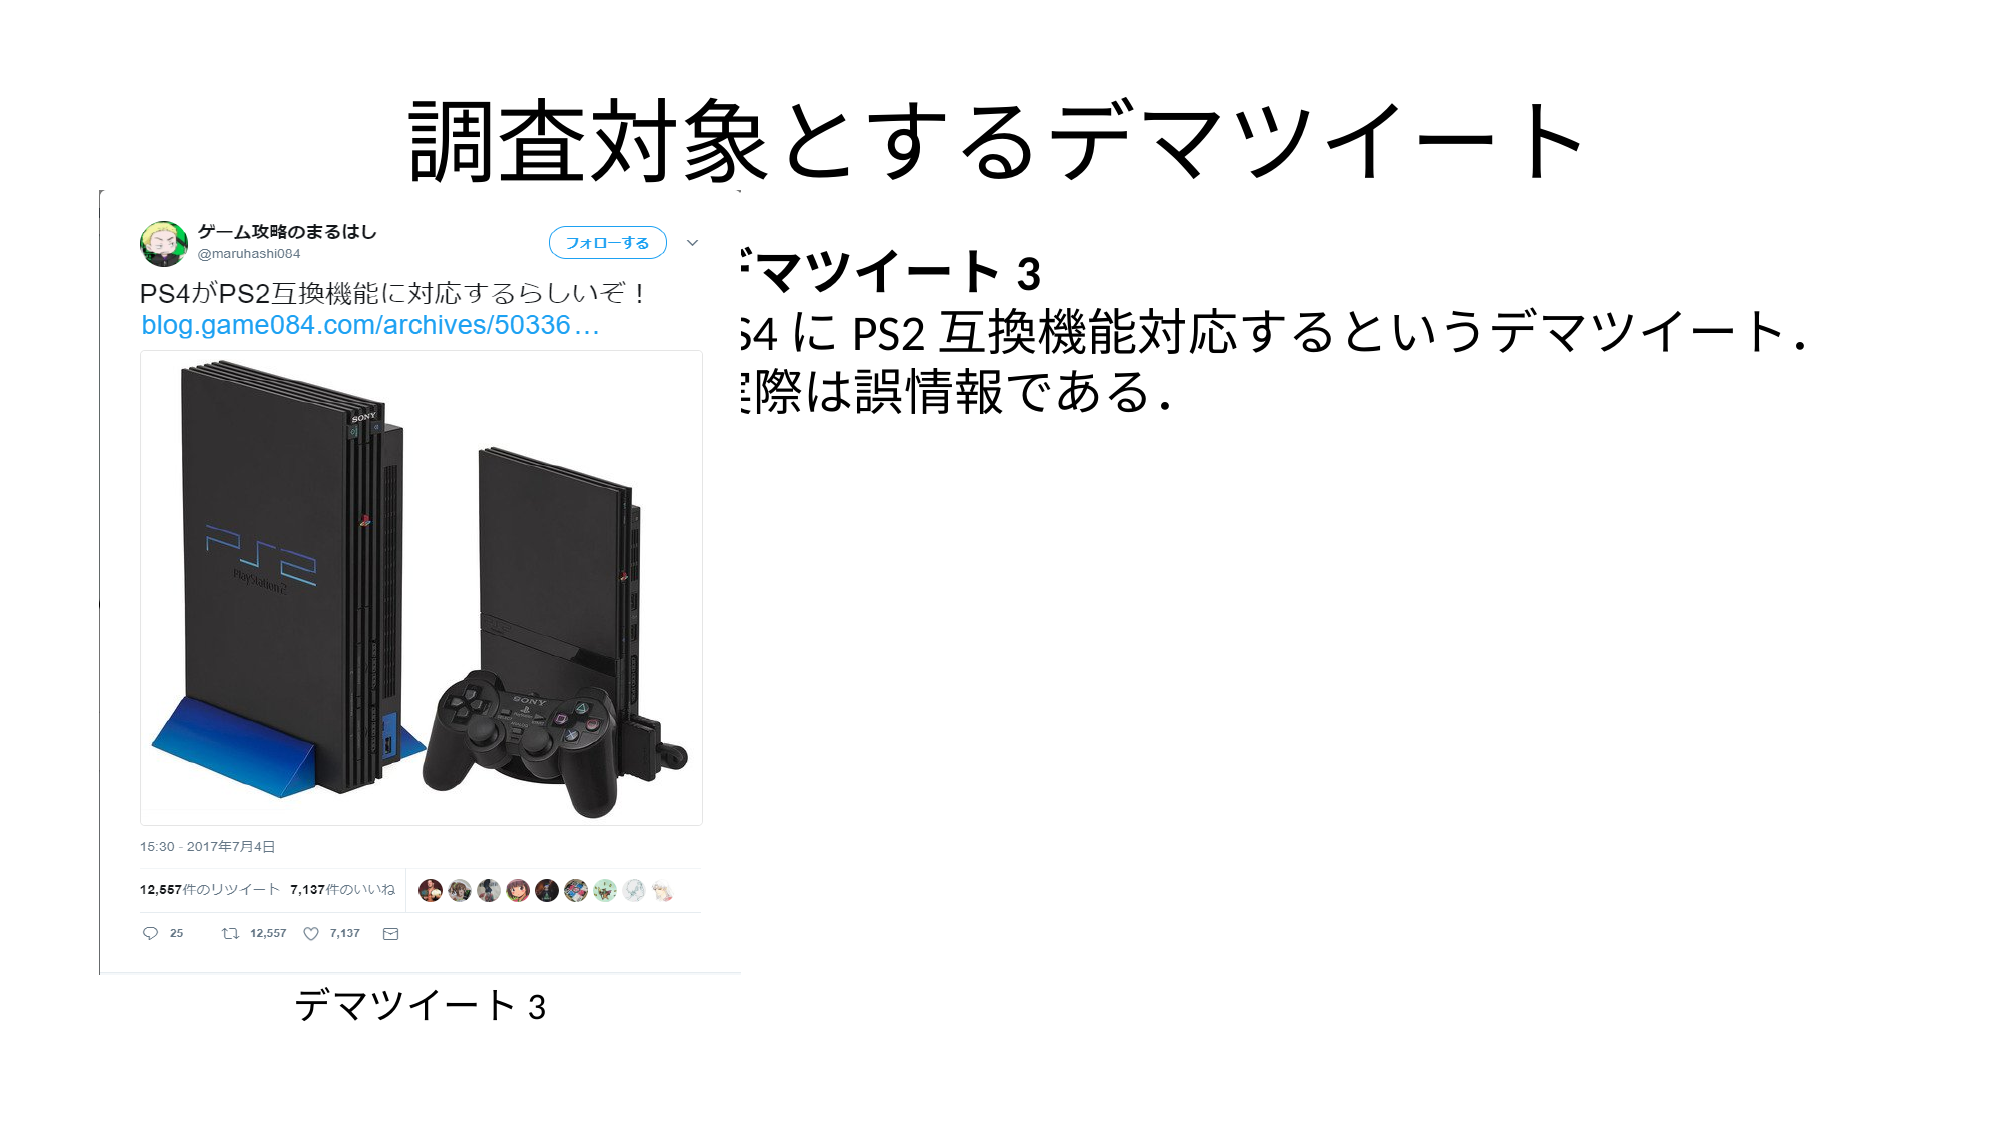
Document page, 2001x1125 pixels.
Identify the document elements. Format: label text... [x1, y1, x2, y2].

text_box デマツイート3 PS4にPS2互換機能対応するというデマツイート． 実際は誤情報である． [745, 232, 1853, 473]
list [99, 190, 741, 976]
title 調査対象とするデマツイート [99, 45, 1900, 233]
text_box デマツイート3 [278, 984, 562, 1035]
